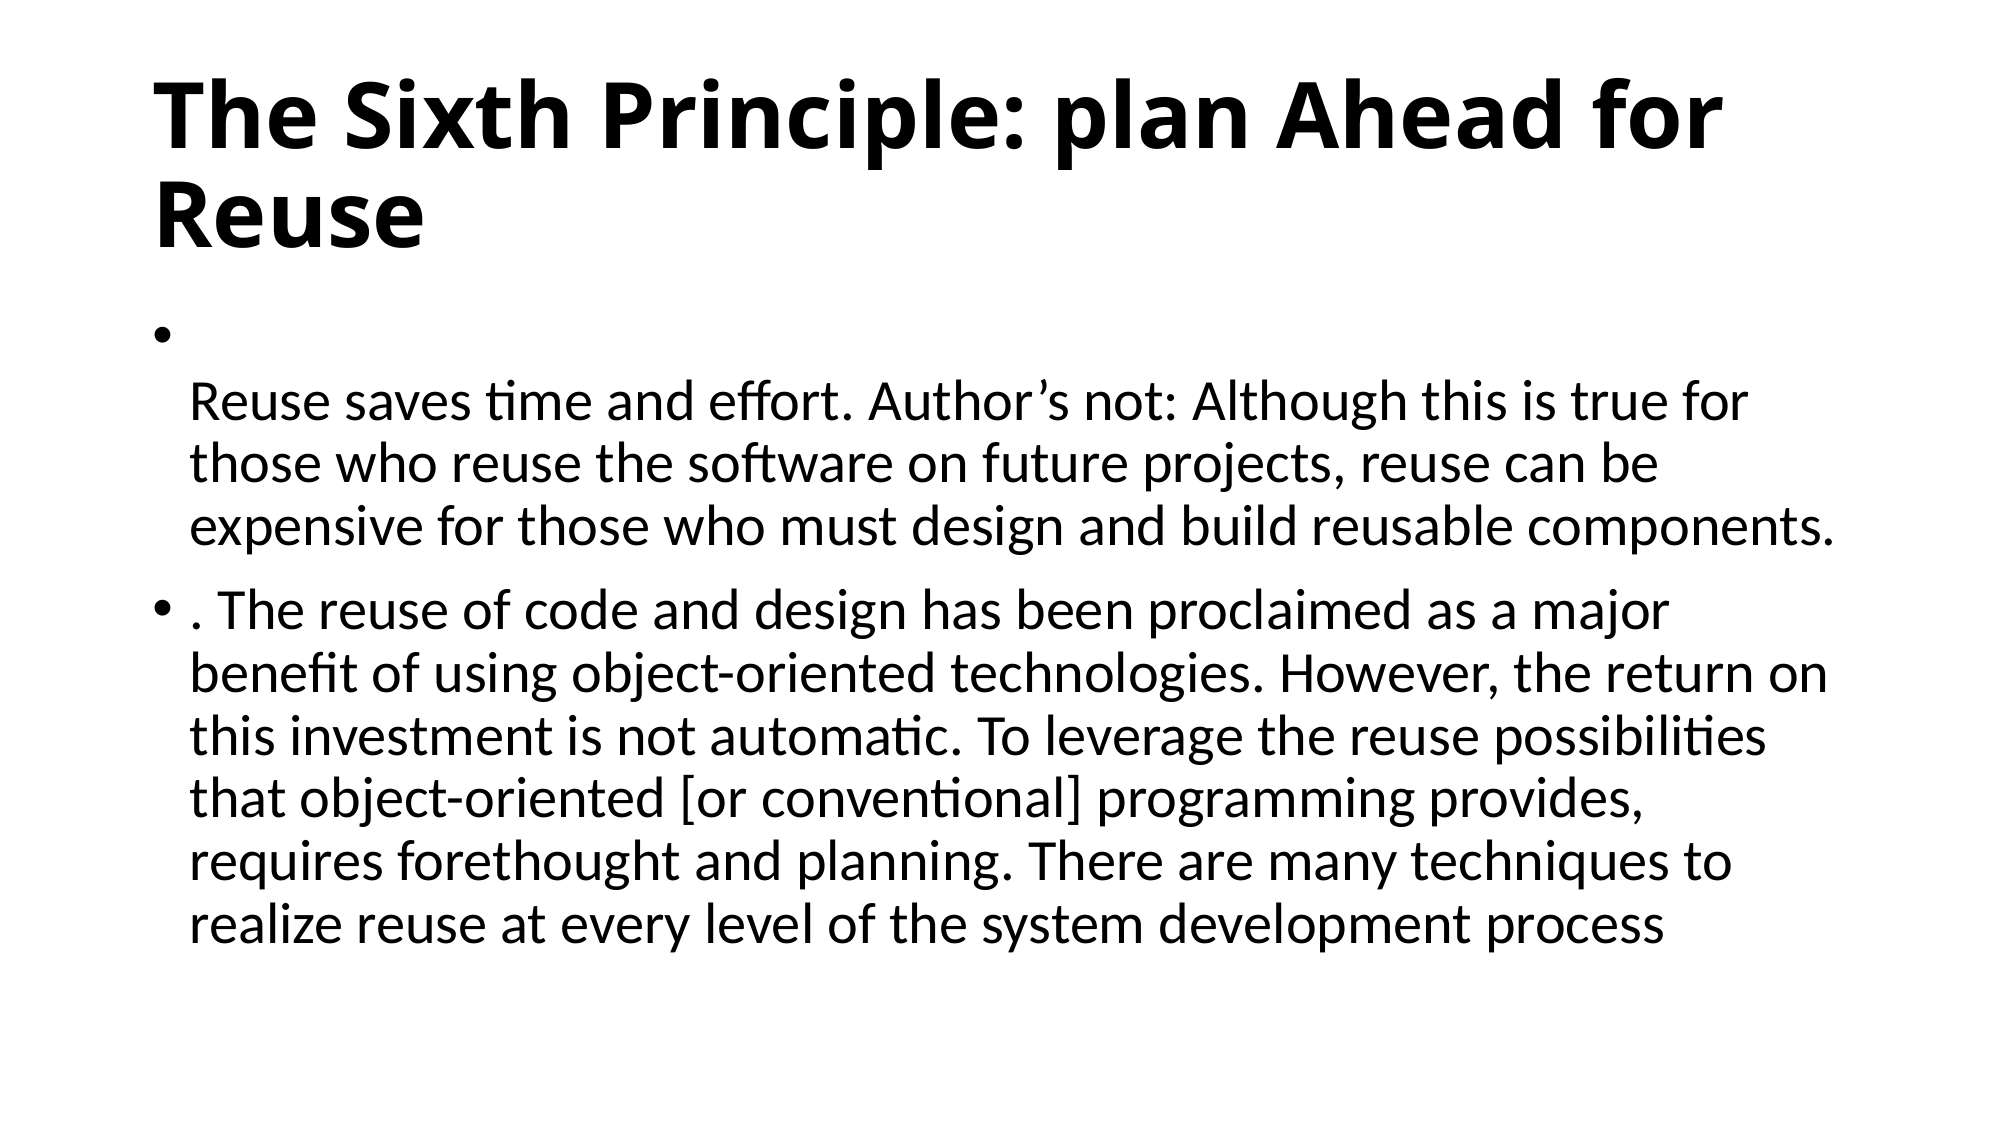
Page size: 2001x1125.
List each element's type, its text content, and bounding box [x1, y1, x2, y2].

title The Sixth Principle: plan Ahead for Reuse [137, 59, 1863, 278]
list Reuse saves time and effort. Author’s not: Although this is true for those who reuse the software on future projects, reuse can be expensive for those who must design and build reusable components. . The reuse of code and design has been proclaimed as a major benefit of using object-oriented technologies. However, the return on this investment is not automatic. To leverage the reuse possibilities that object-oriented [or conventional] programming provides, requires forethought and planning. There are many techniques to realize reuse at every level of the system development process [137, 299, 1863, 1014]
